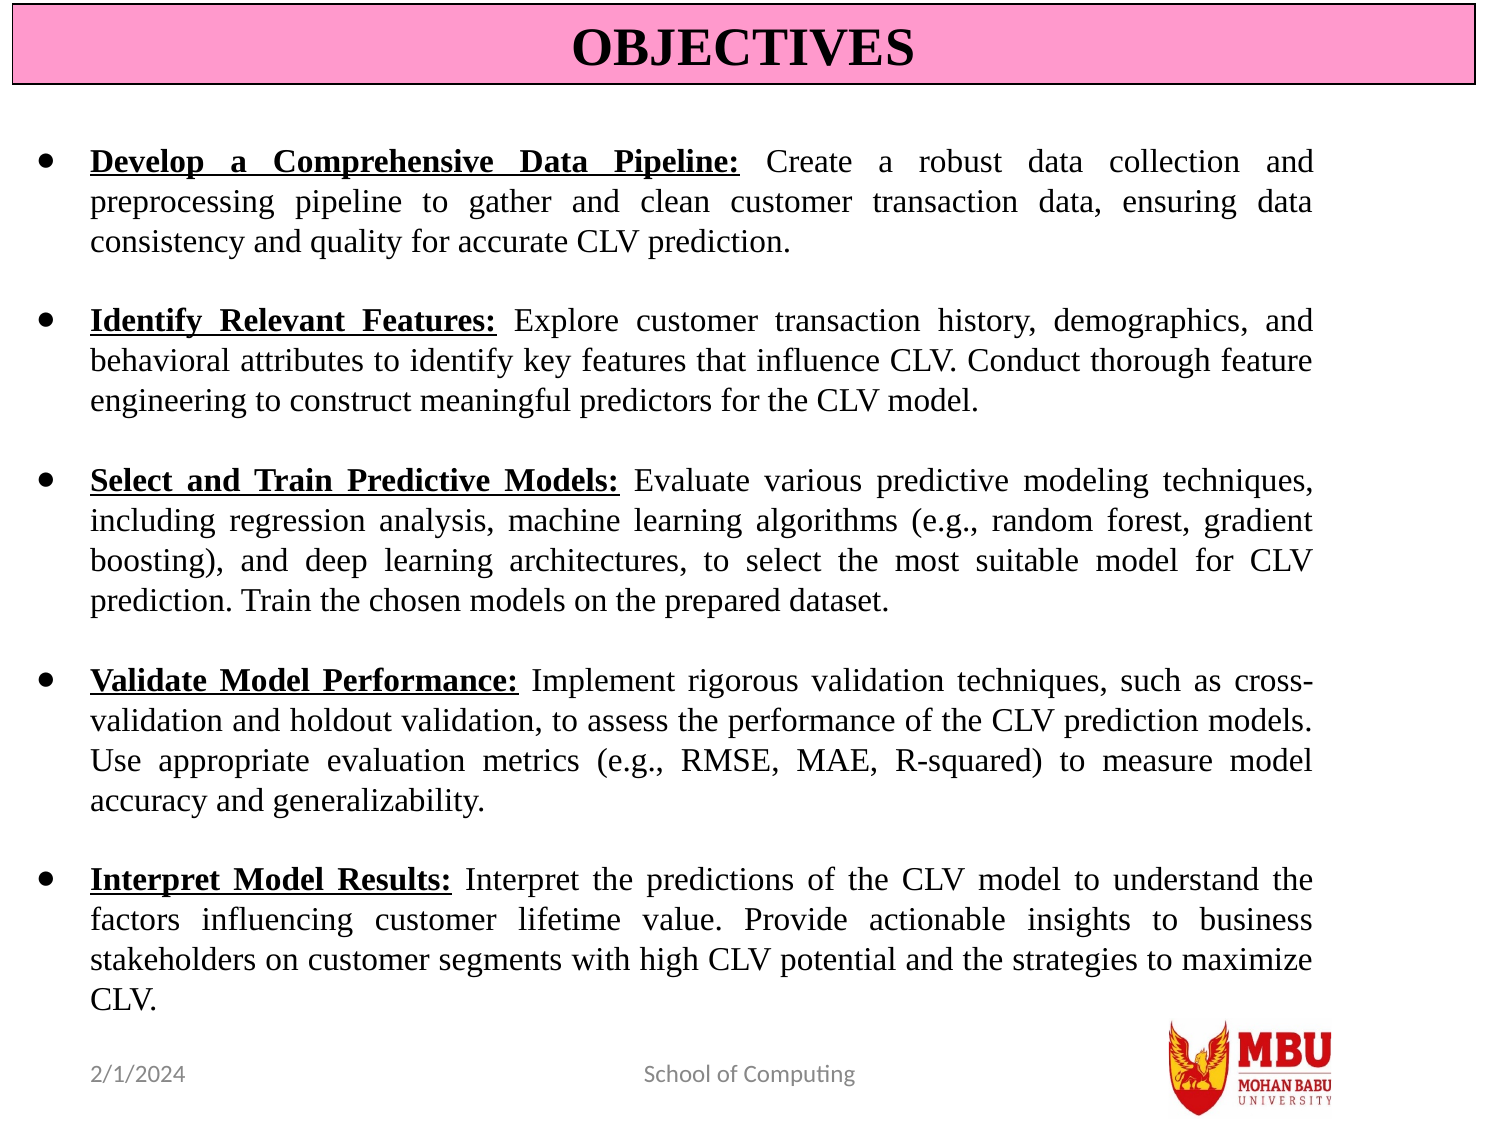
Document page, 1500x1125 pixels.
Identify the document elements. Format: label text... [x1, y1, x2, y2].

text_box OBJECTIVES [12, 4, 1475, 85]
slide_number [75, 1073, 425, 1103]
picture [1168, 1018, 1332, 1119]
footer School of Computing [512, 1073, 988, 1103]
text_box Develop a Comprehensive Data Pipeline: Create a robust data collection and preprocessing pipeline to gather and clean customer transaction data, ensuring data consistency and quality for accurate CLV prediction. Identify Relevant Features: Explore customer transaction history, demographics, and behavioral attributes to identify key features that influence CLV. Conduct thorough feature engineering to construct meaningful predictors for the CLV model. Select and Train Predictive Models: Evaluate various predictive modeling techniques, including regression analysis, machine learning algorithms (e.g., random forest, gradient boosting), and deep learning architectures, to select the most suitable model for CLV prediction. Train the chosen models on the prepared dataset. Validate Model Performance: Implement rigorous validation techniques, such as cross-validation and holdout validation, to assess the performance of the CLV prediction models. Use appropriate evaluation metrics (e.g., RMSE, MAE, R-squared) to measure model accuracy and generalizability. Interpret Model Results: Interpret the predictions of the CLV model to understand the factors influencing customer lifetime value. Provide actionable insights to business stakeholders on customer segments with high CLV potential and the strategies to maximize CLV. [0, 123, 1463, 1073]
